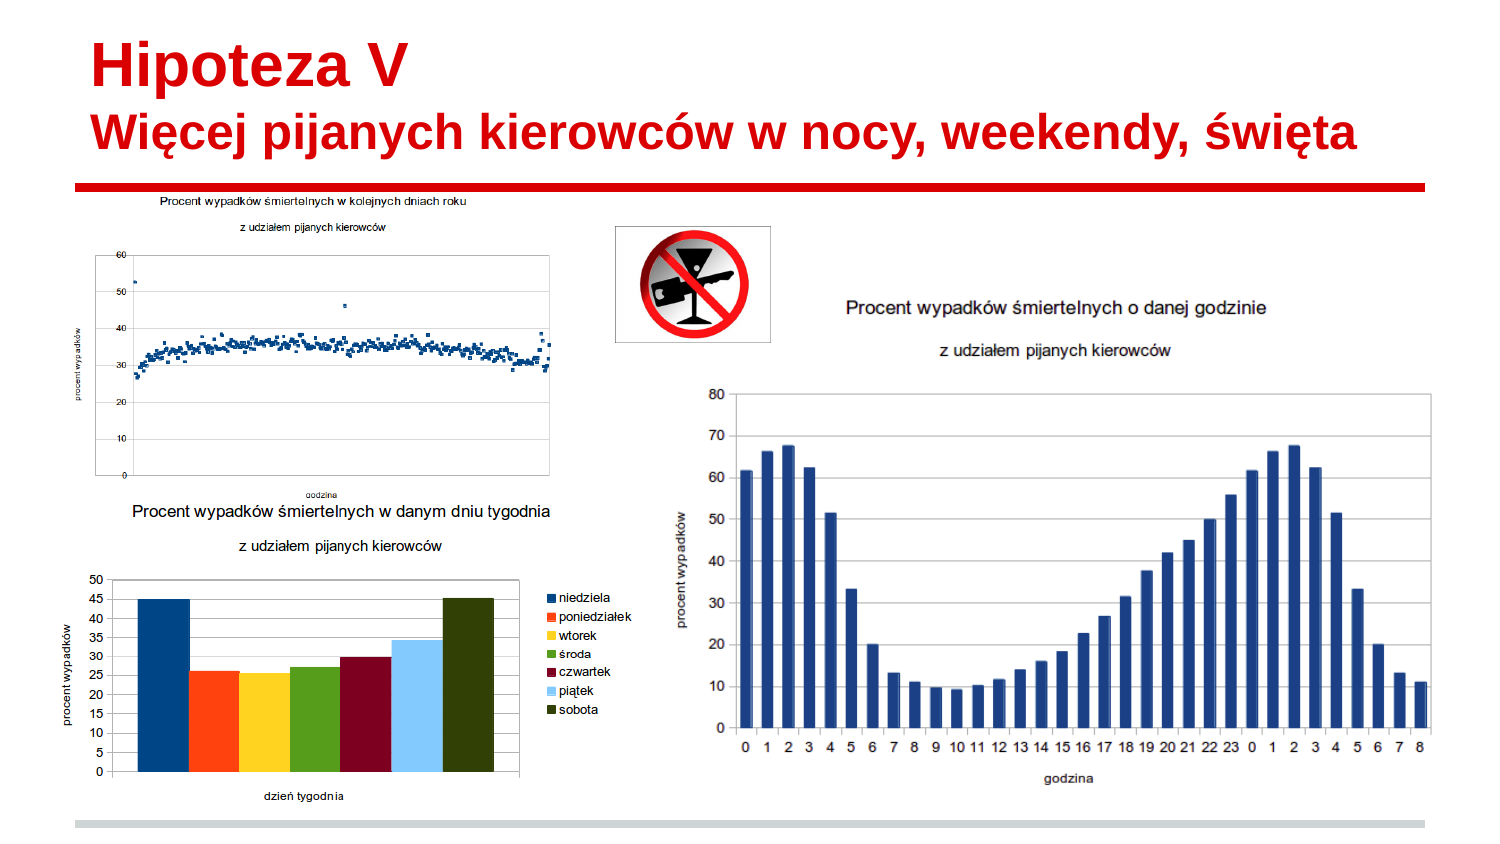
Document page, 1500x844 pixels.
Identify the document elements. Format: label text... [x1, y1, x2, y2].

picture [615, 226, 1460, 793]
title Hipoteza V Więcej pijanych kierowców w nocy, weekendy, święta [75, 33, 1425, 175]
picture [42, 195, 637, 816]
